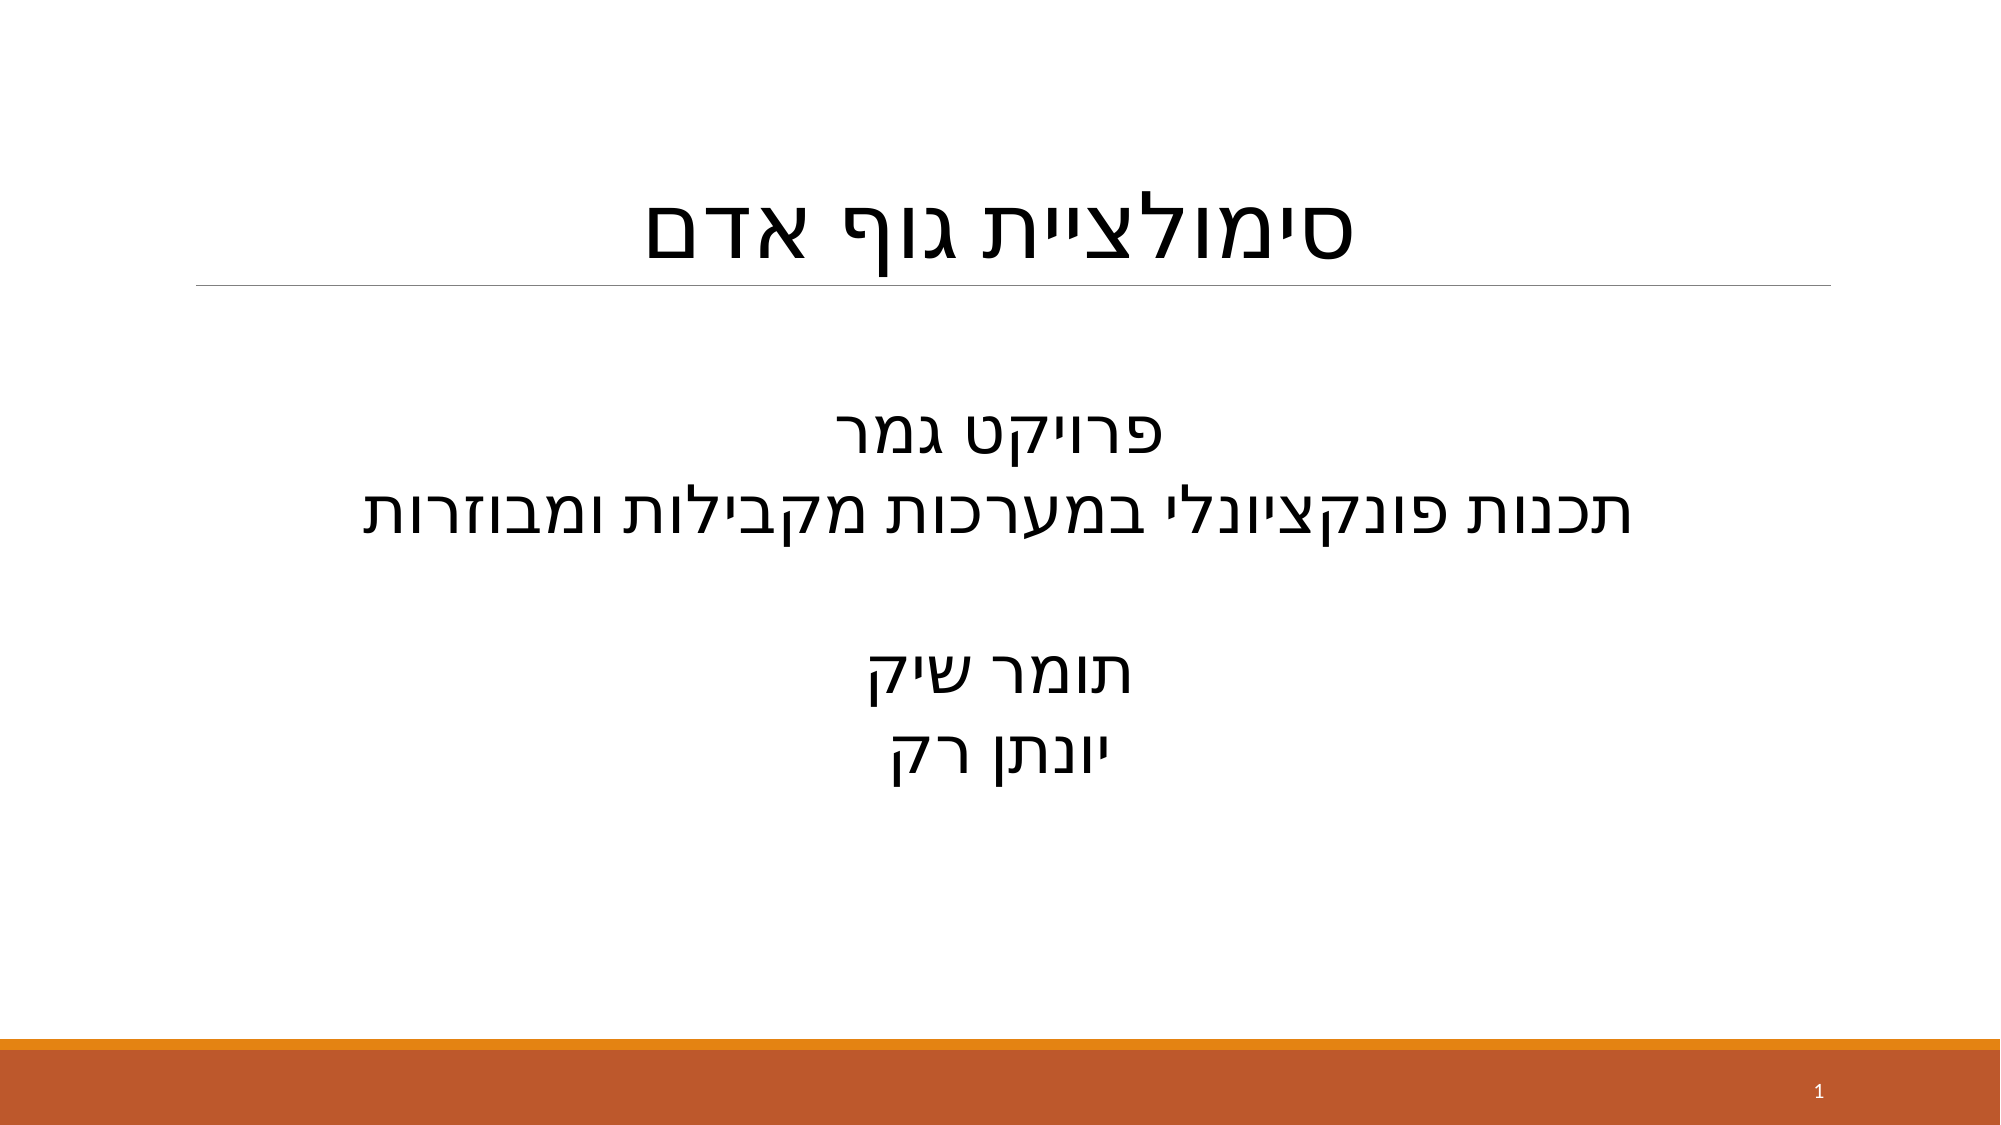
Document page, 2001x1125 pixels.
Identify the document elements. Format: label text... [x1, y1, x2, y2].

slide_number 1 [1624, 1059, 1840, 1120]
text_box סימולציית גוף אדם פרויקט גמר תכנות פונקציונלי במערכות מקבילות ומבוזרות תומר שיק יונתן רק [0, 159, 2000, 794]
